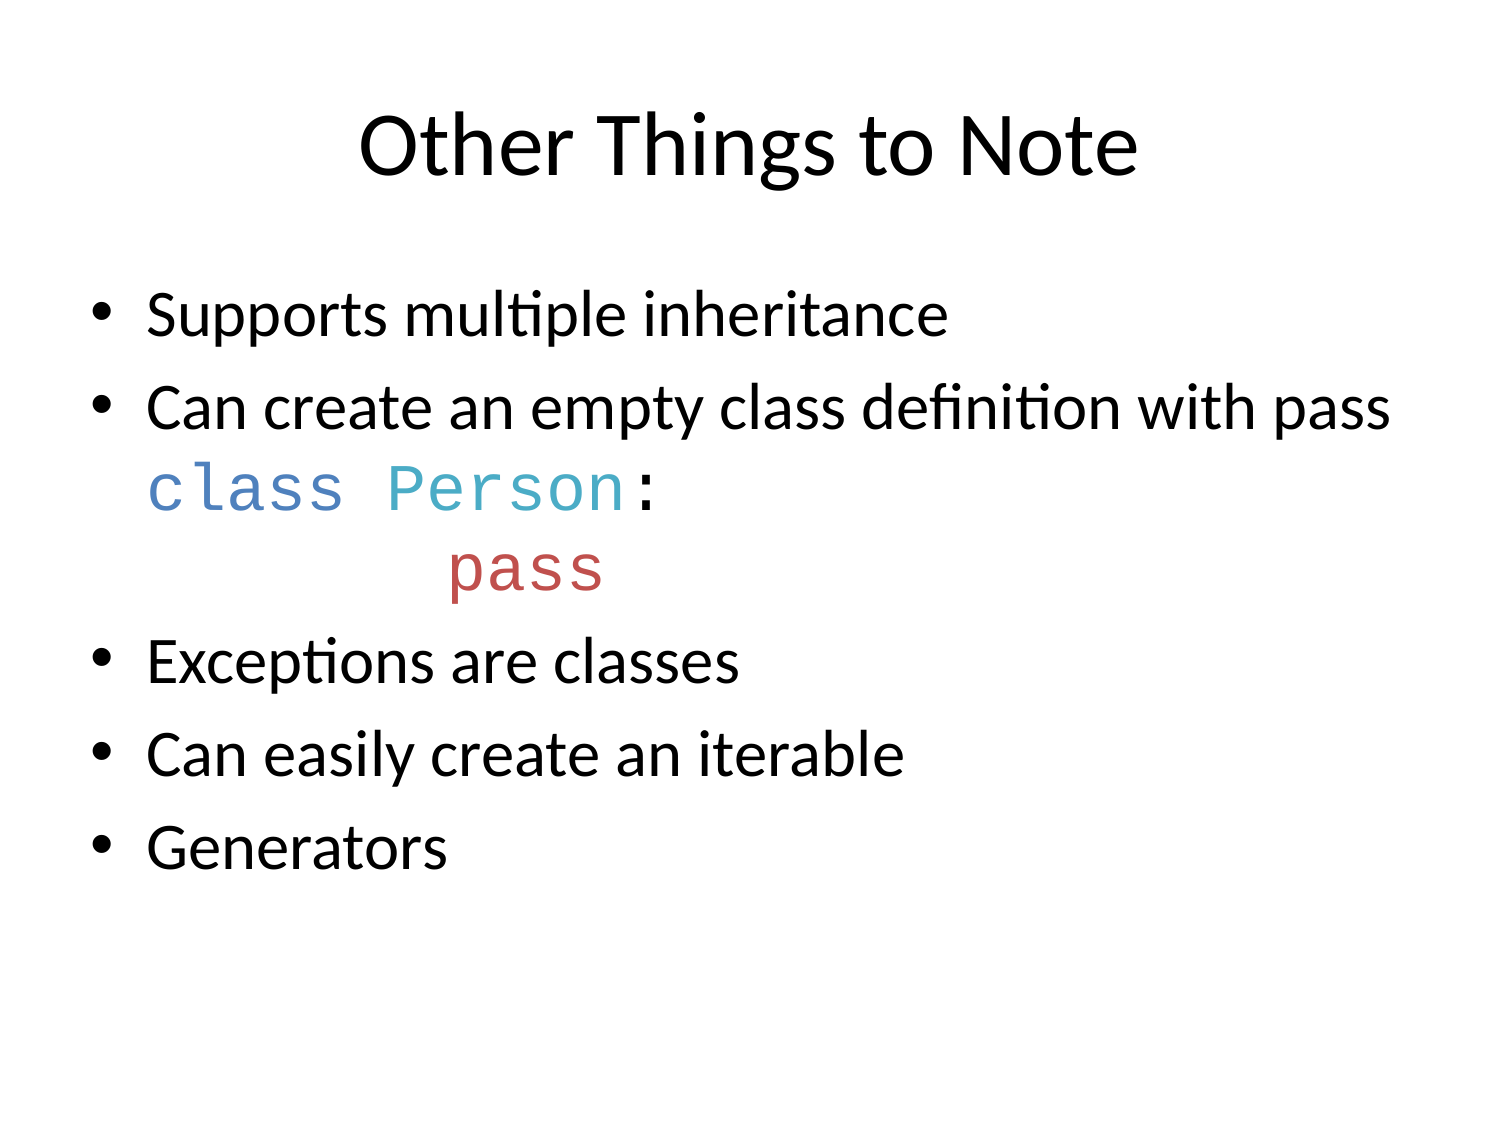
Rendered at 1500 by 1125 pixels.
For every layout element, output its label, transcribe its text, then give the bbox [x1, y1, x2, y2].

list Supports multiple inheritance Can create an empty class definition with pass class Person: pass Exceptions are classes Can easily create an iterable Generators [75, 262, 1425, 1005]
title Other Things to Note [75, 45, 1425, 233]
